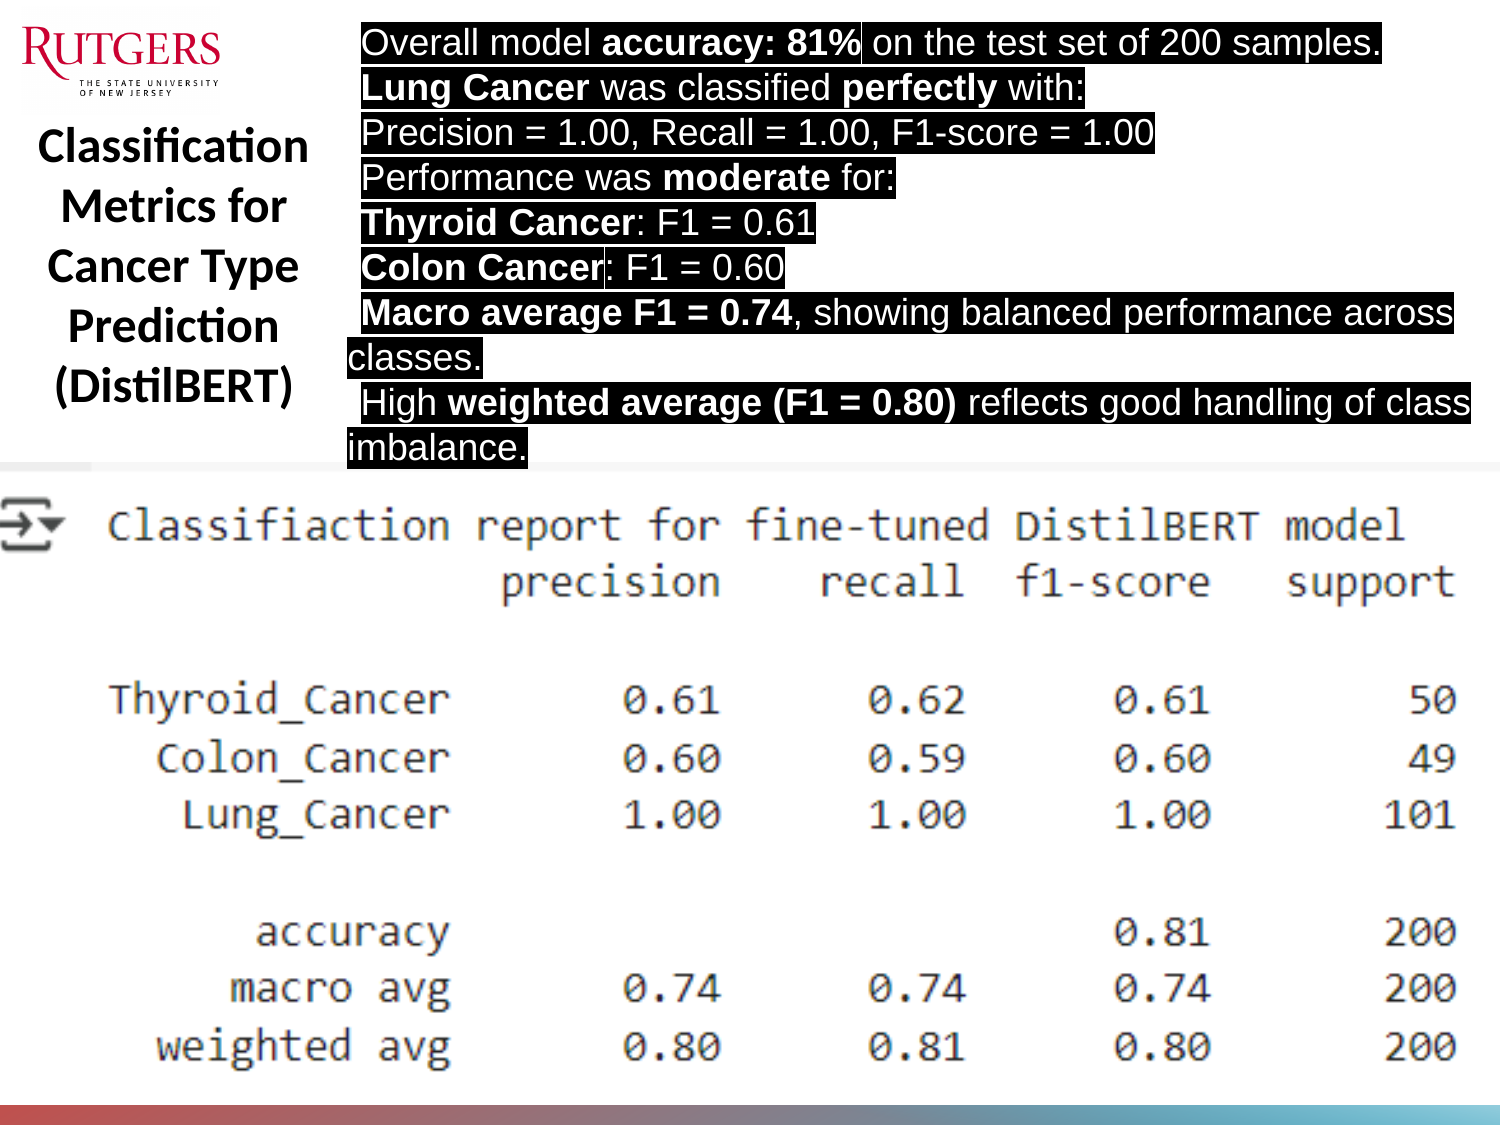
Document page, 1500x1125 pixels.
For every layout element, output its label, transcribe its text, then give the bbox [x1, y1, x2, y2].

title Classification Metrics for Cancer Type Prediction (DistilBERT) [15, 104, 332, 367]
list Overall model accuracy: 81% on the test set of 200 samples. Lung Cancer was classified perfectly with: Precision = 1.00, Recall = 1.00, F1-score = 1.00 Performance was moderate for: Thyroid Cancer: F1 = 0.61 Colon Cancer: F1 = 0.60 Macro average F1 = 0.74, showing balanced performance across classes. High weighted average (F1 = 0.80) reflects good handling of class imbalance. [332, 0, 1500, 461]
picture [0, 462, 1500, 1105]
picture [21, 5, 220, 115]
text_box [0, 1105, 1500, 1125]
